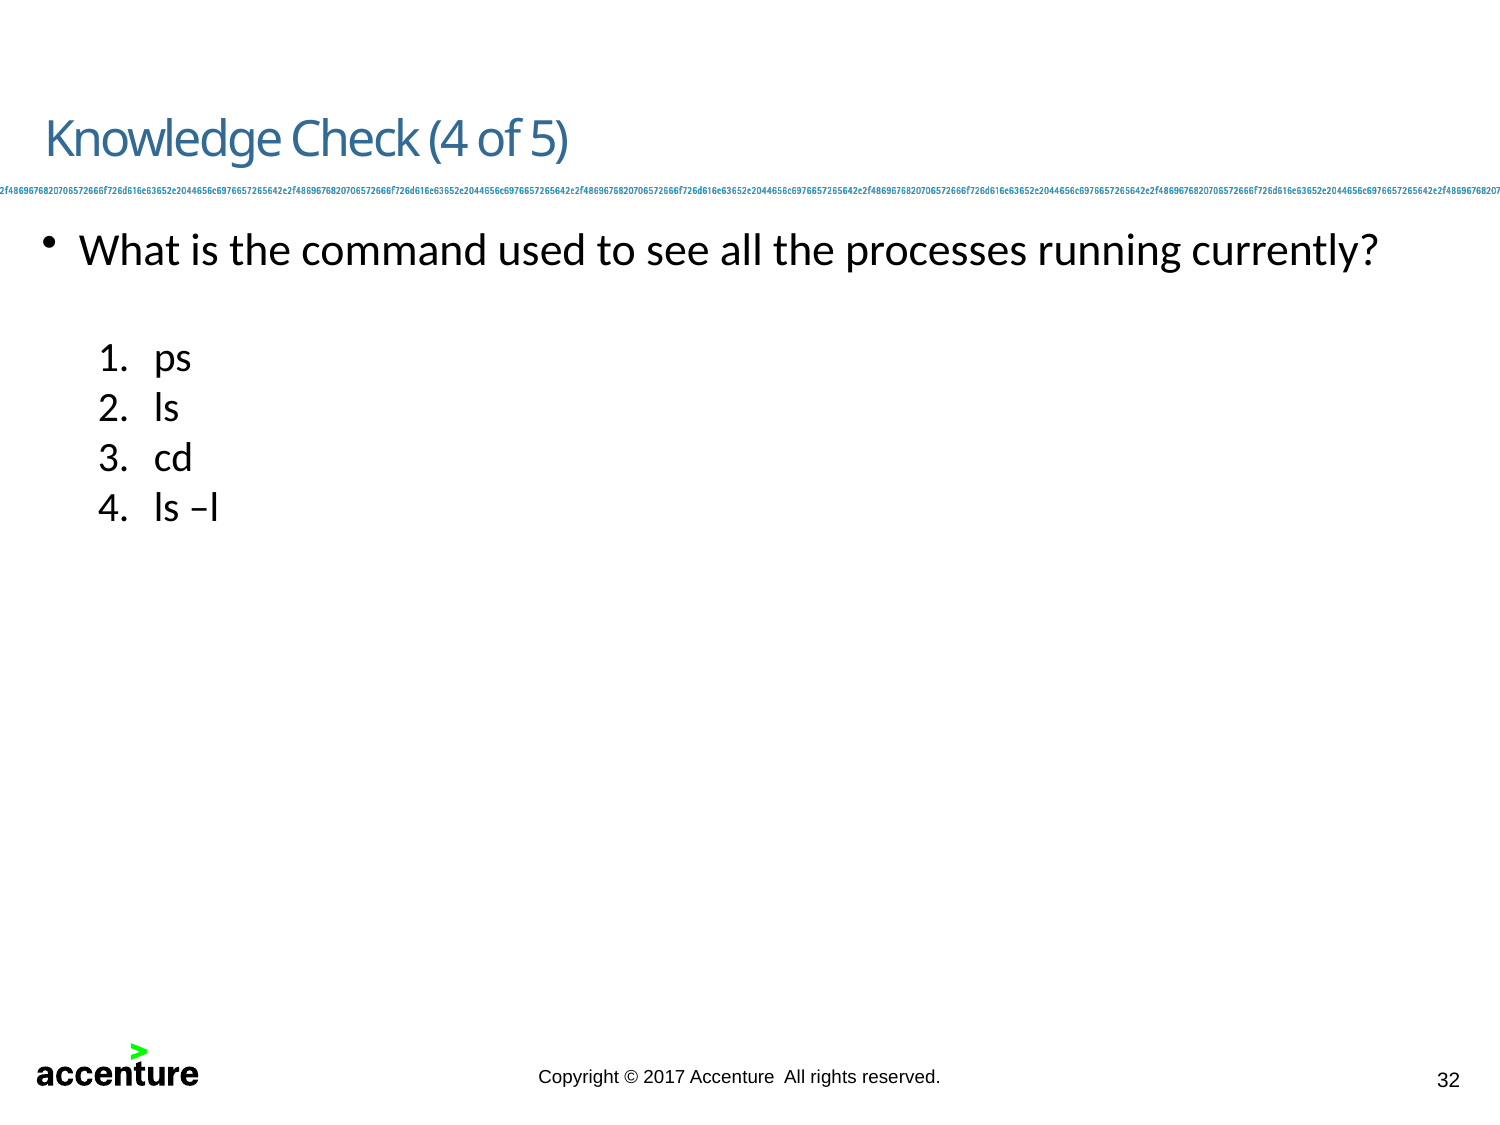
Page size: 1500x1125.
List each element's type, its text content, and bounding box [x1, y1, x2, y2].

picture [0, 186, 1500, 194]
list What is the command used to see all the processes running currently? ps ls cd ls –l [26, 212, 1425, 1000]
slide_number 32 [1125, 1034, 1475, 1113]
title Knowledge Check (4 of 5) [29, 24, 1367, 175]
